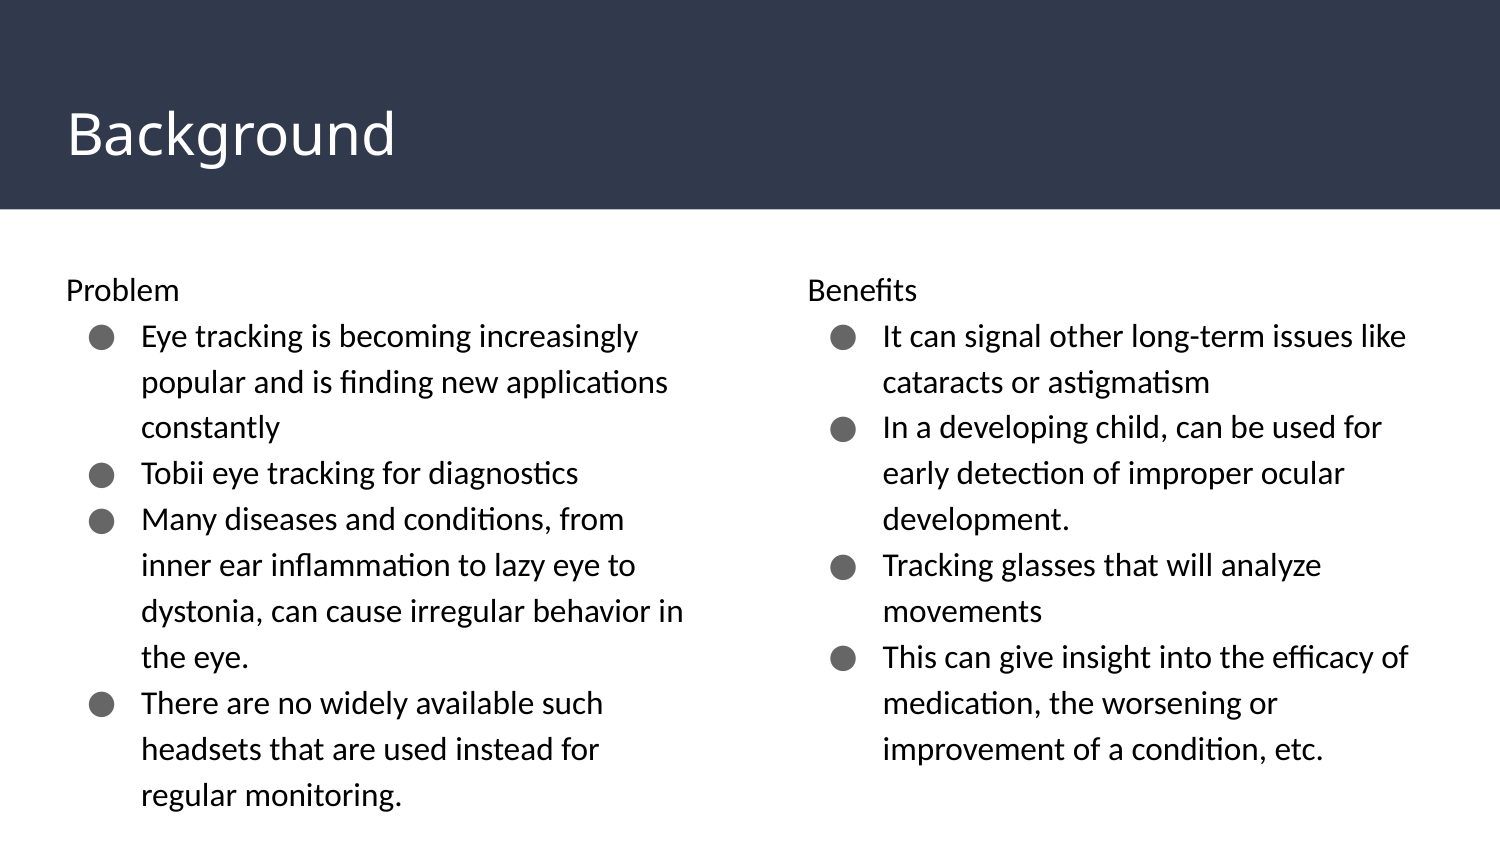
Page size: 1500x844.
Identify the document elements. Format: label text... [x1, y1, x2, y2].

list Problem Eye tracking is becoming increasingly popular and is finding new applications constantly Tobii eye tracking for diagnostics Many diseases and conditions, from inner ear inflammation to lazy eye to dystonia, can cause irregular behavior in the eye. There are no widely available such headsets that are used instead for regular monitoring. [51, 247, 708, 752]
list Benefits It can signal other long-term issues like cataracts or astigmatism In a developing child, can be used for early detection of improper ocular development. Tracking glasses that will analyze movements This can give insight into the efficacy of medication, the worsening or improvement of a condition, etc. [792, 247, 1449, 752]
title Background [51, 82, 1449, 185]
